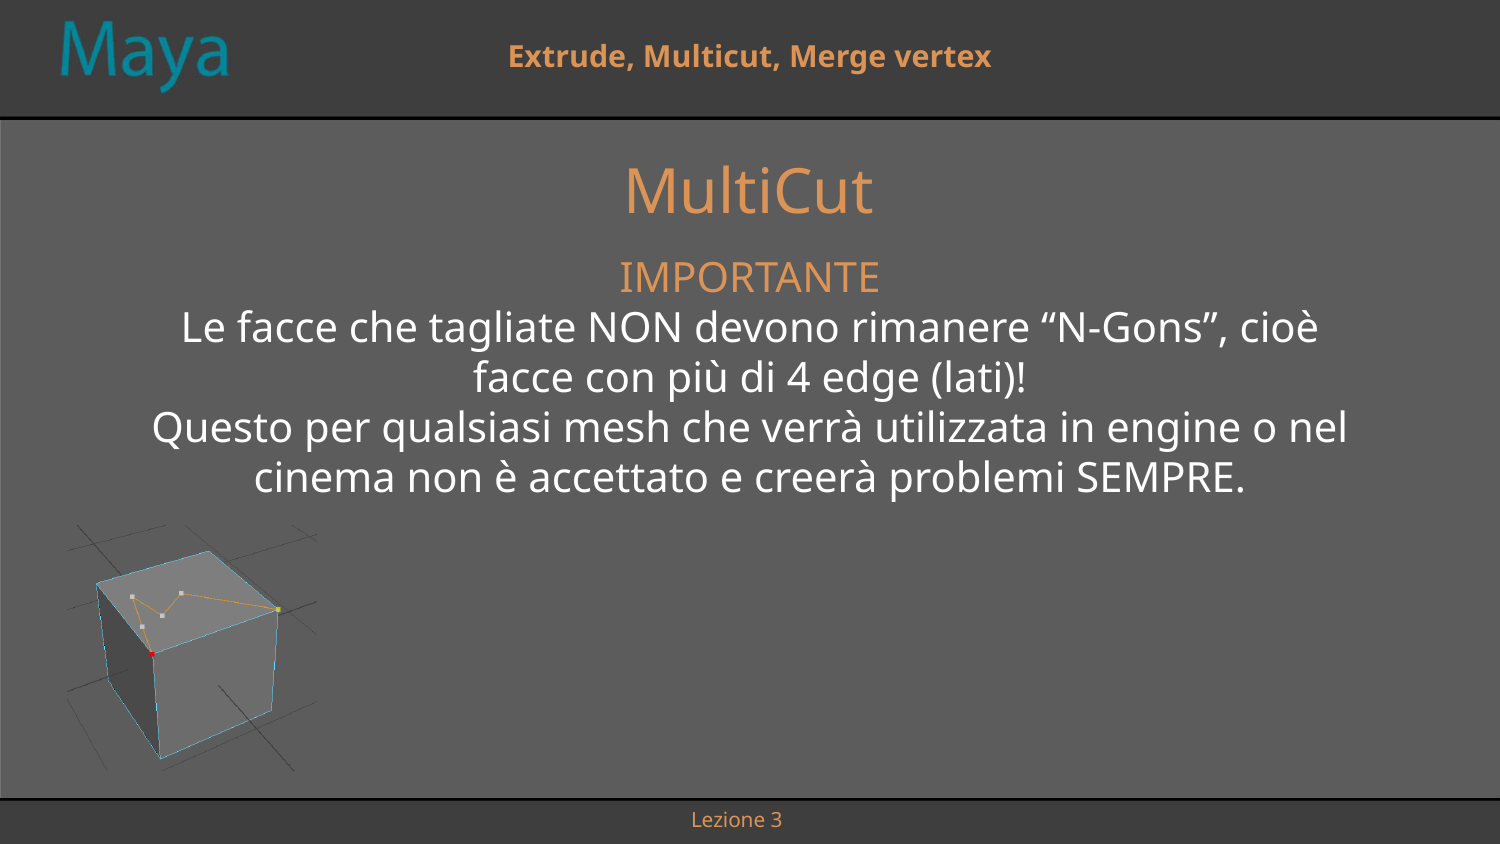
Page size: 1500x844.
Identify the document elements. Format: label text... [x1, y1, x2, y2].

picture [0, 0, 1500, 844]
text_box MultiCut [608, 135, 892, 235]
title Extrude, Multicut, Merge vertex [474, 21, 1026, 106]
text_box Lezione 3 [605, 793, 868, 844]
text_box IMPORTANTE Le facce che tagliate NON devono rimanere “N-Gons”, cioè facce con più di 4 edge (lati)! Questo per qualsiasi mesh che verrà utilizzata in engine o nel cinema non è accettato e creerà problemi SEMPRE. [115, 235, 1385, 516]
